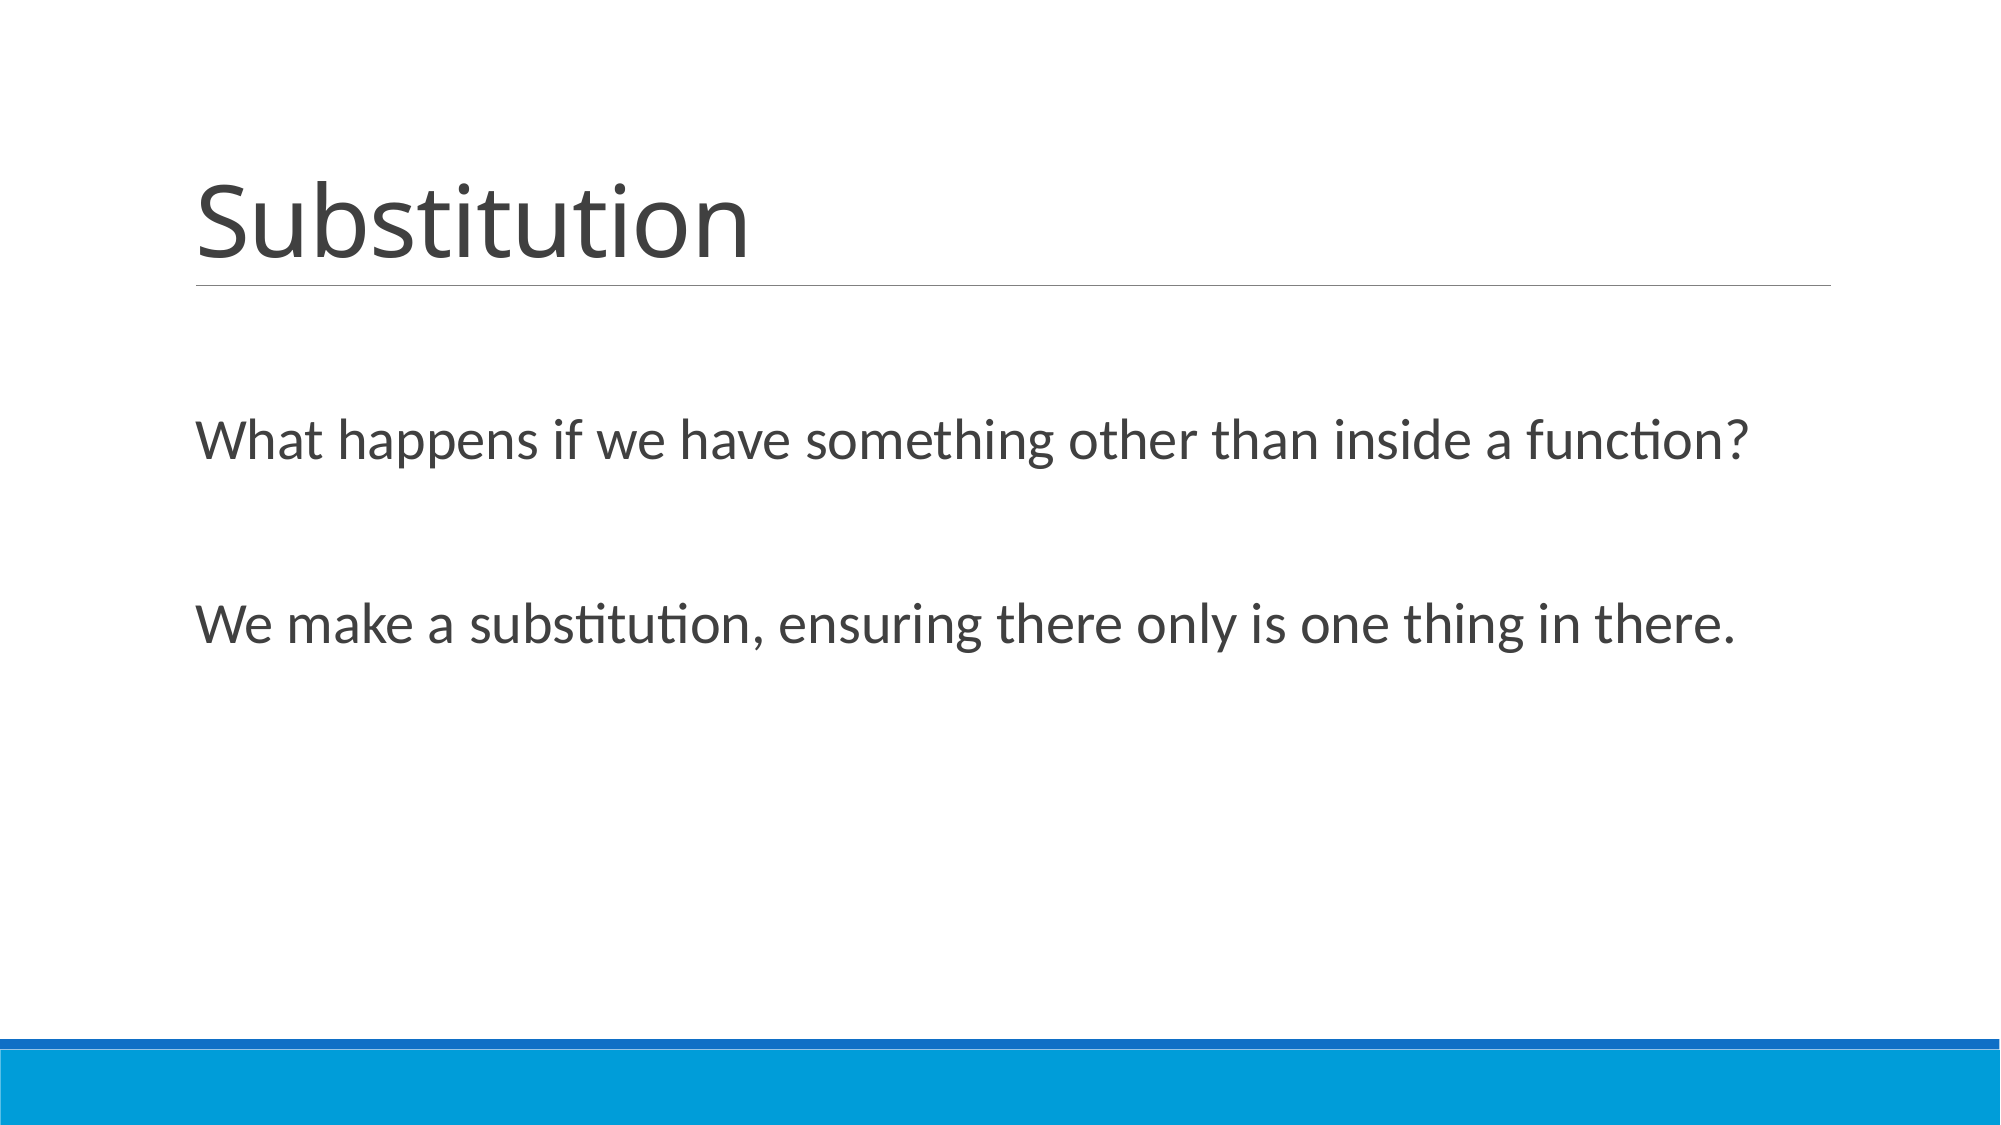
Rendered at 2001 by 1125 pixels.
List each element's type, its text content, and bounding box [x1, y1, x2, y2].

title Substitution [180, 47, 1830, 285]
